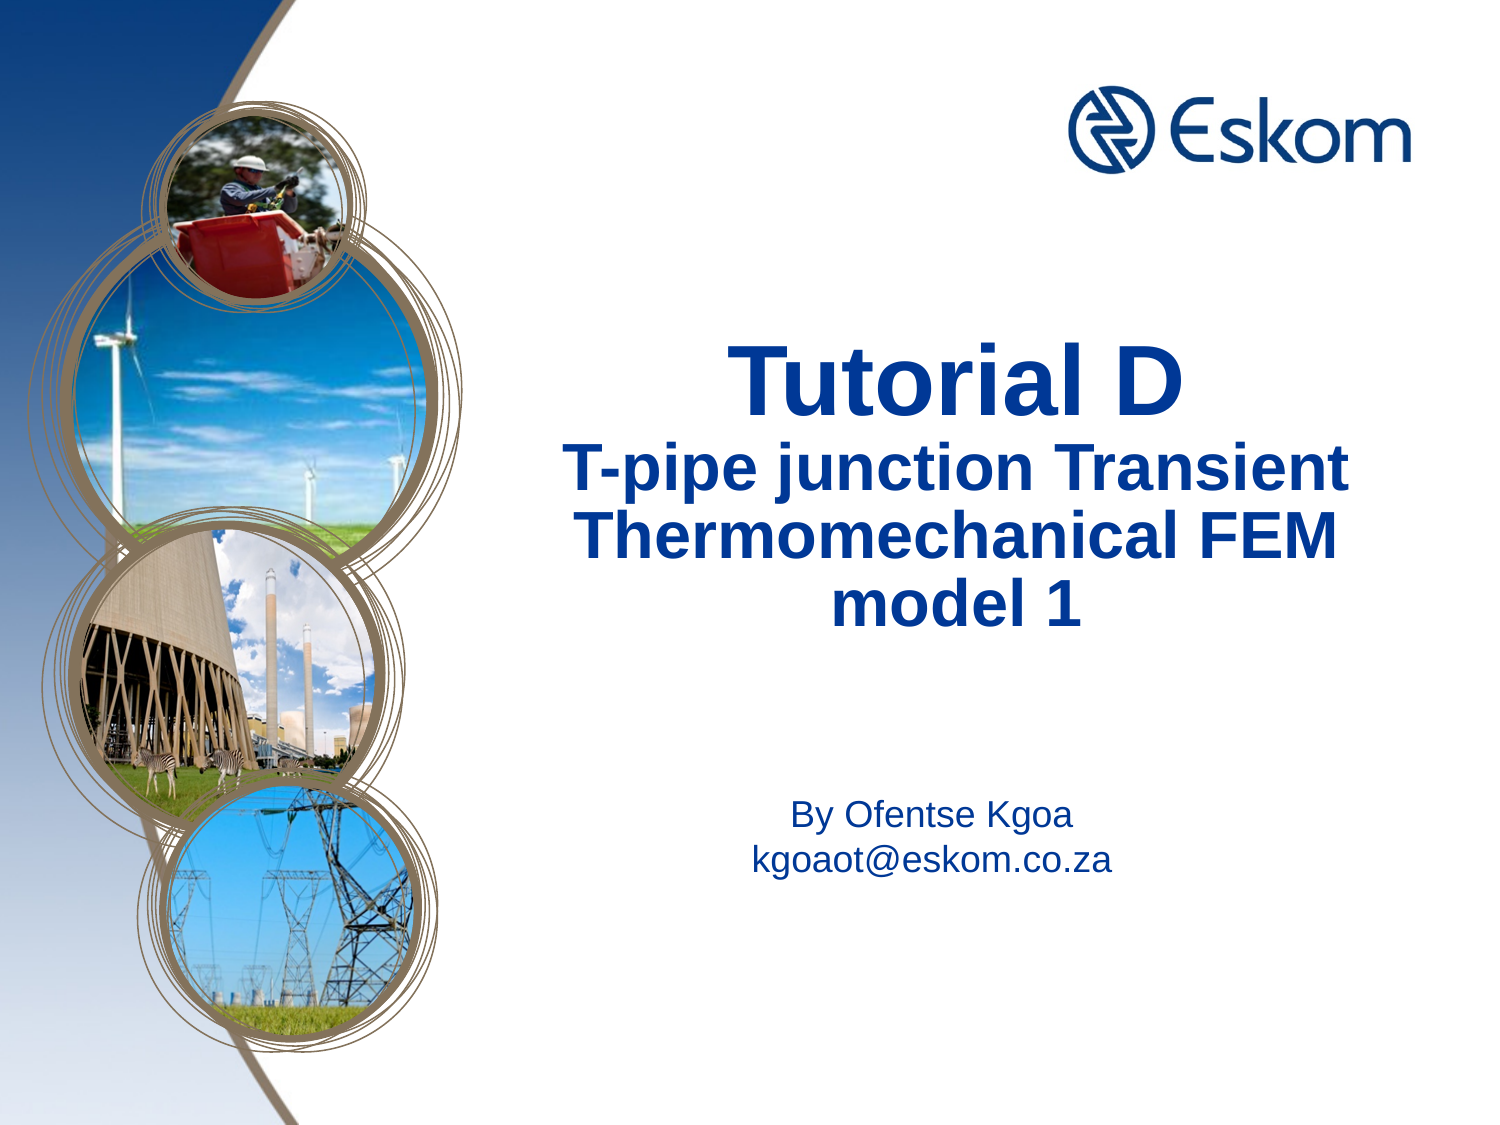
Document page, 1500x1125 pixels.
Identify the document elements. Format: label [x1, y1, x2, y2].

text_box [137, 768, 438, 1053]
text_box [141, 101, 367, 313]
text_box [41, 506, 406, 850]
text_box [27, 196, 462, 607]
text_box [0, 0, 1500, 1125]
